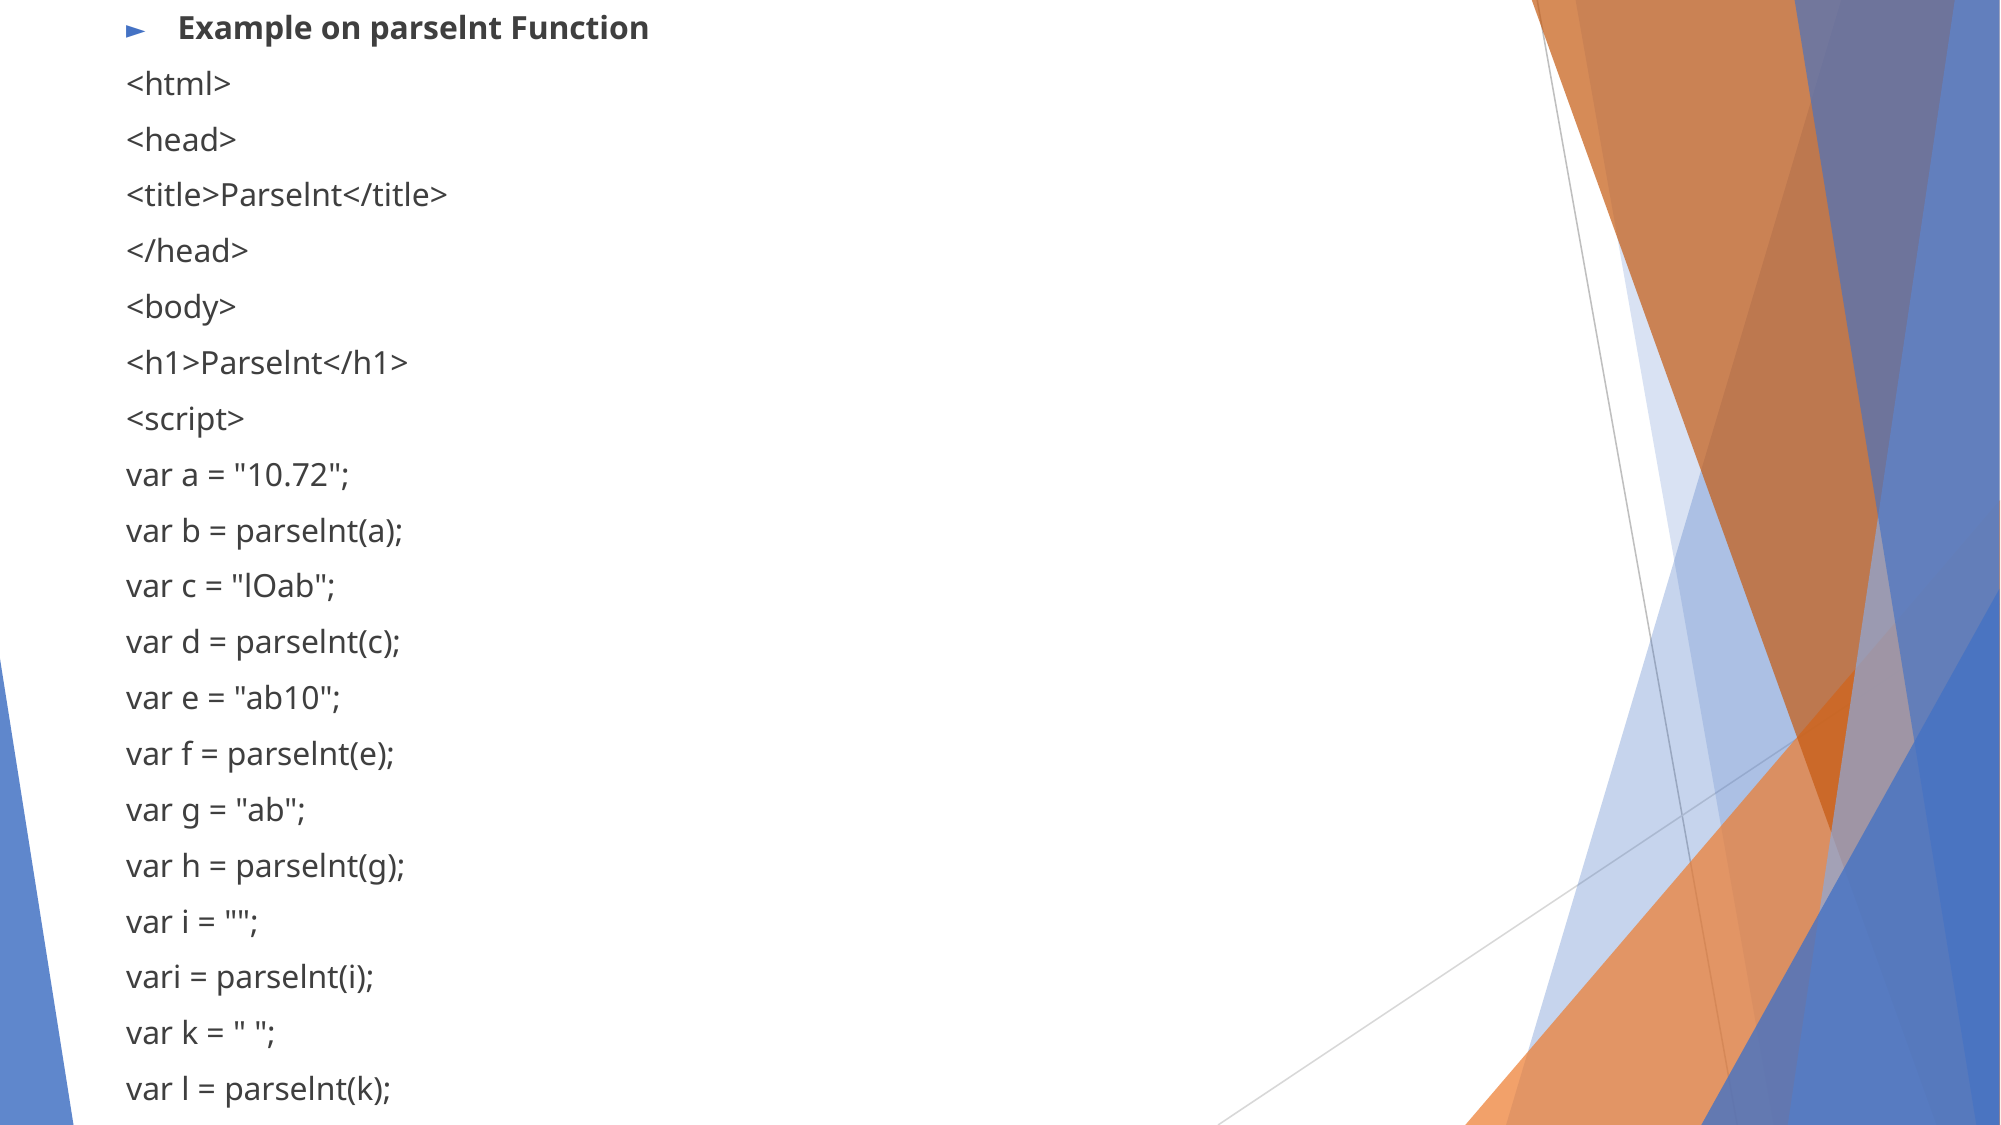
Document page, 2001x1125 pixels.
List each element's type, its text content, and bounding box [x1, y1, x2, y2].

list Example on parselnt Function <html> <head> <title>Parselnt</title> </head> <body> <h1>Parselnt</h1> <script> var a = "10.72"; var b = parselnt(a); var c = "lOab"; var d = parselnt(c); var e = "ab10"; var f = parselnt(e); var g = "ab"; var h = parselnt(g); var i = ""; vari = parselnt(i); var k = " "; var l = parselnt(k); [111, 0, 1522, 1125]
